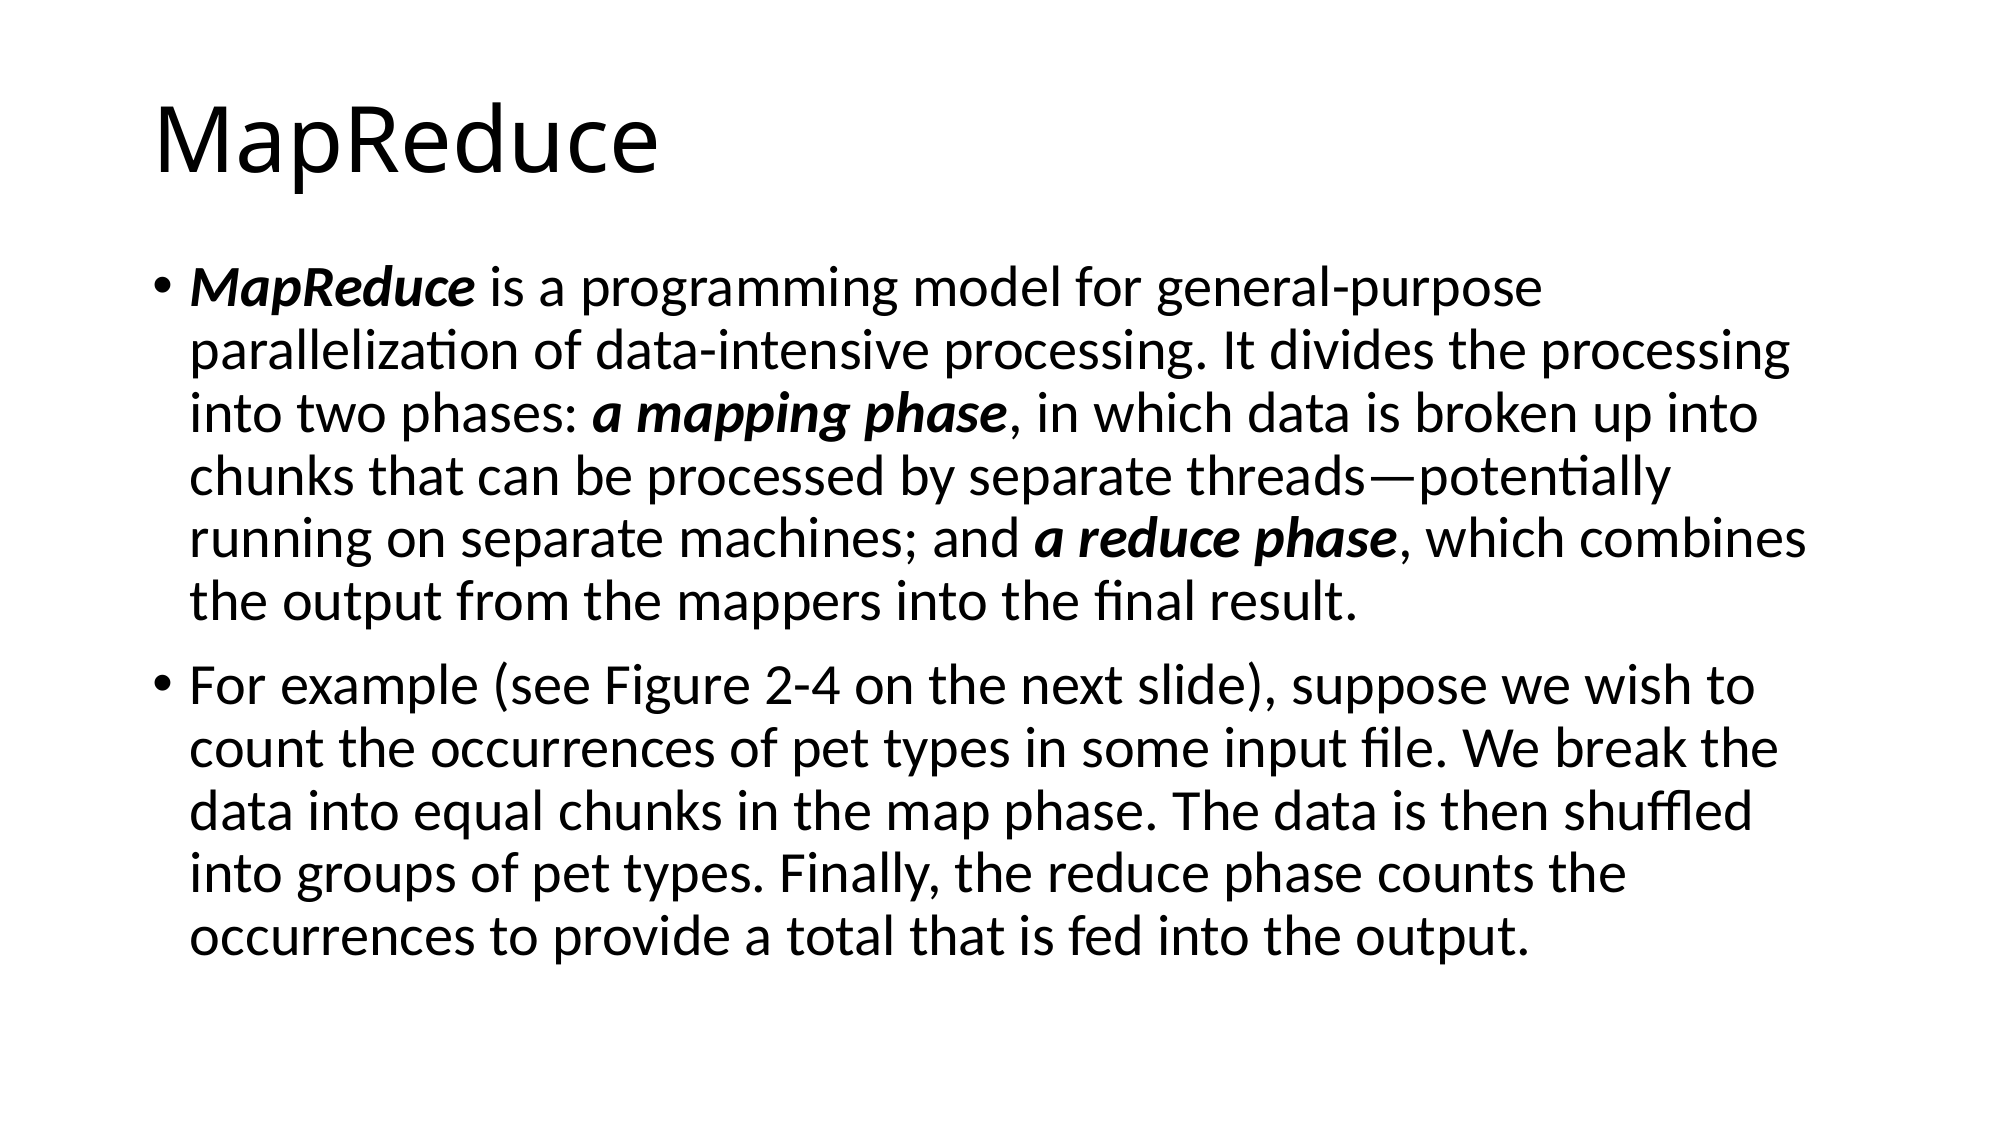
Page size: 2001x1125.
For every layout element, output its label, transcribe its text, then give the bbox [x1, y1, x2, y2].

title MapReduce [137, 59, 1863, 226]
list MapReduce is a programming model for general-purpose parallelization of data-intensive processing. It divides the processing into two phases: a mapping phase, in which data is broken up into chunks that can be processed by separate threads—potentially running on separate machines; and a reduce phase, which combines the output from the mappers into the final result. For example (see Figure 2-4 on the next slide), suppose we wish to count the occurrences of pet types in some input file. We break the data into equal chunks in the map phase. The data is then shuffled into groups of pet types. Finally, the reduce phase counts the occurrences to provide a total that is fed into the output. [137, 248, 1863, 1054]
